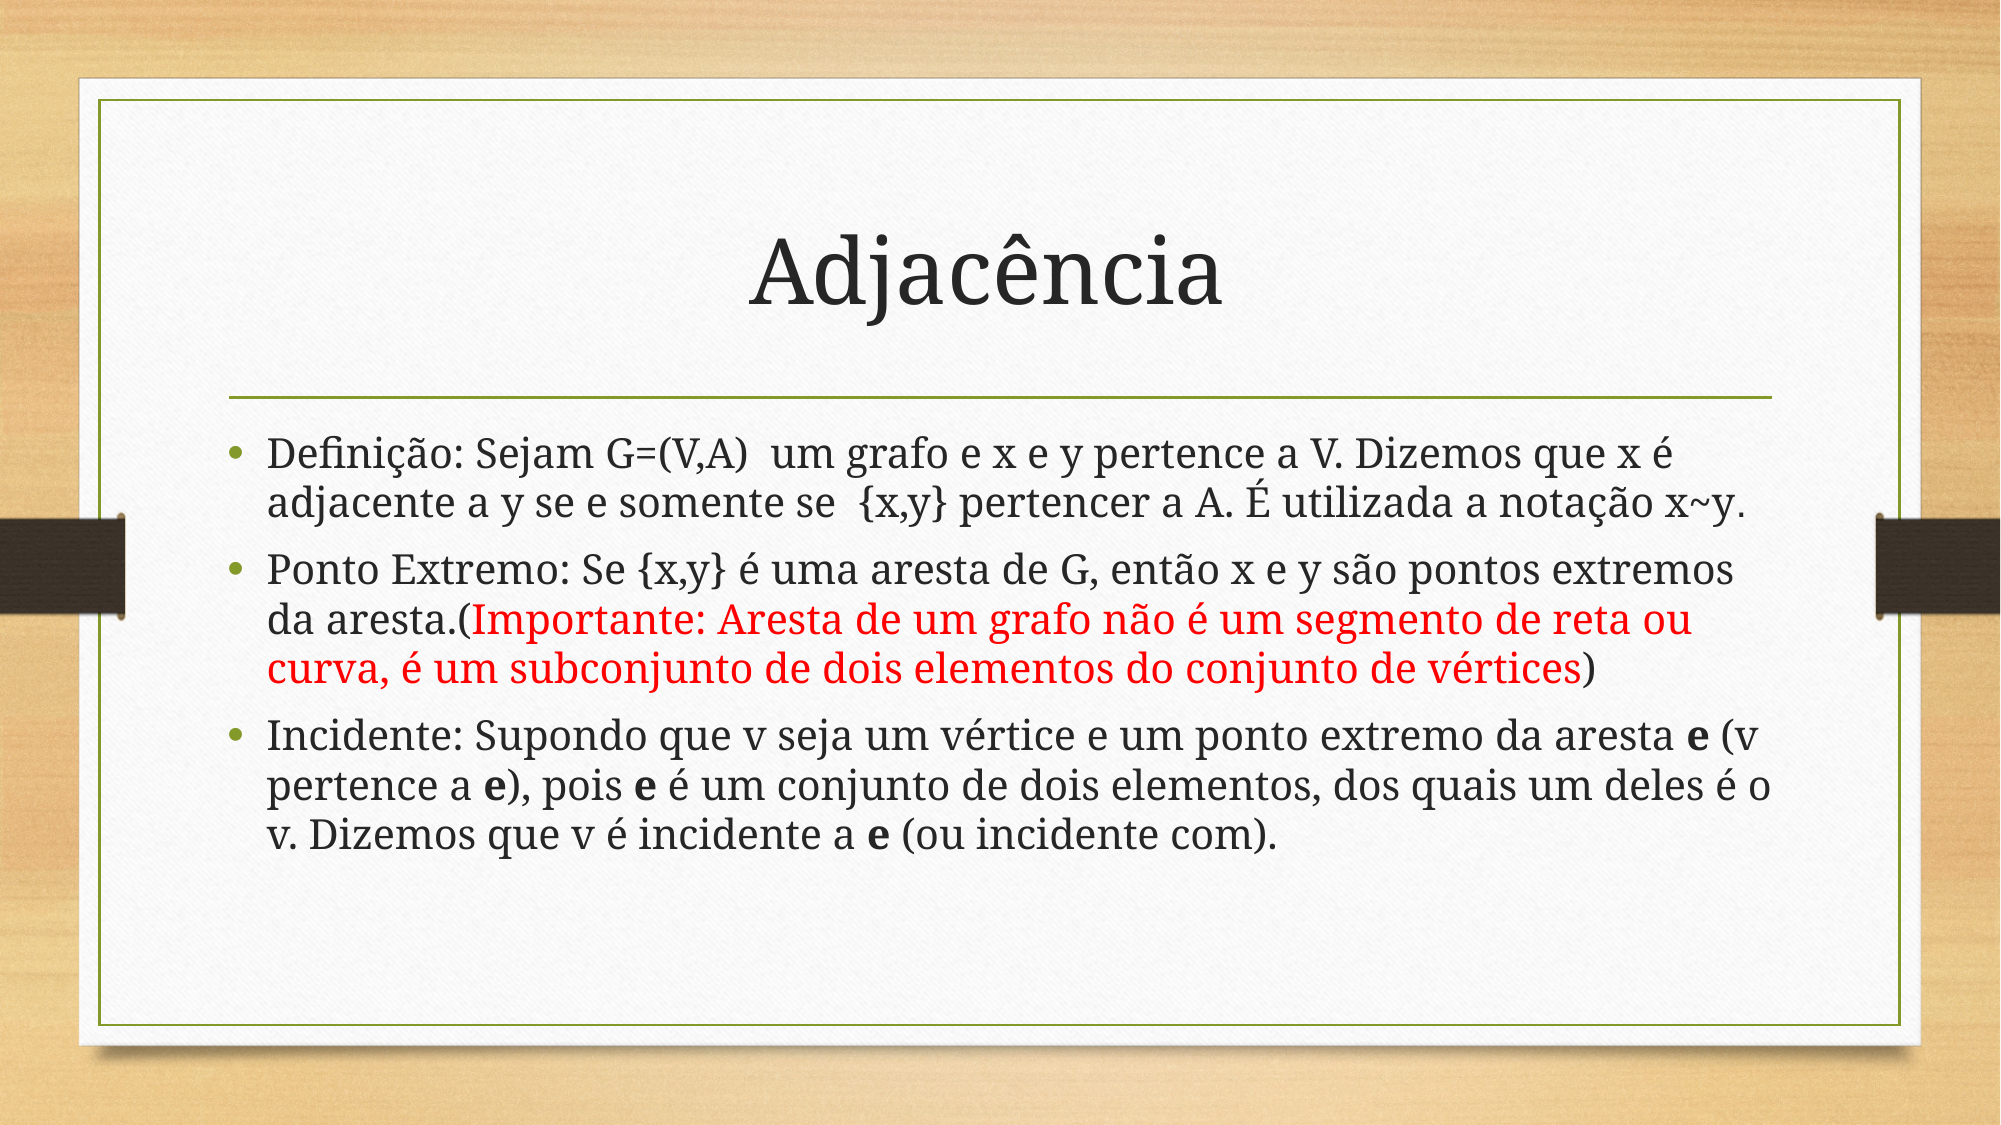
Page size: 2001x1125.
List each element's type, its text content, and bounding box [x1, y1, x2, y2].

list Definição: Sejam G=(V,A) um grafo e x e y pertence a V. Dizemos que x é adjacente a y se e somente se {x,y} pertencer a A. É utilizada a notação x~y. Ponto Extremo: Se {x,y} é uma aresta de G, então x e y são pontos extremos da aresta.(Importante: Aresta de um grafo não é um segmento de reta ou curva, é um subconjunto de dois elementos do conjunto de vértices) Incidente: Supondo que v seja um vértice e um ponto extremo da aresta е (v pertence a e), pois e é um conjunto de dois elementos, dos quais um deles é o v. Dizemos que v é incidente a e (ou incidente com). [212, 419, 1788, 964]
title Adjacência [212, 161, 1788, 375]
picture [0, 0, 2001, 1125]
